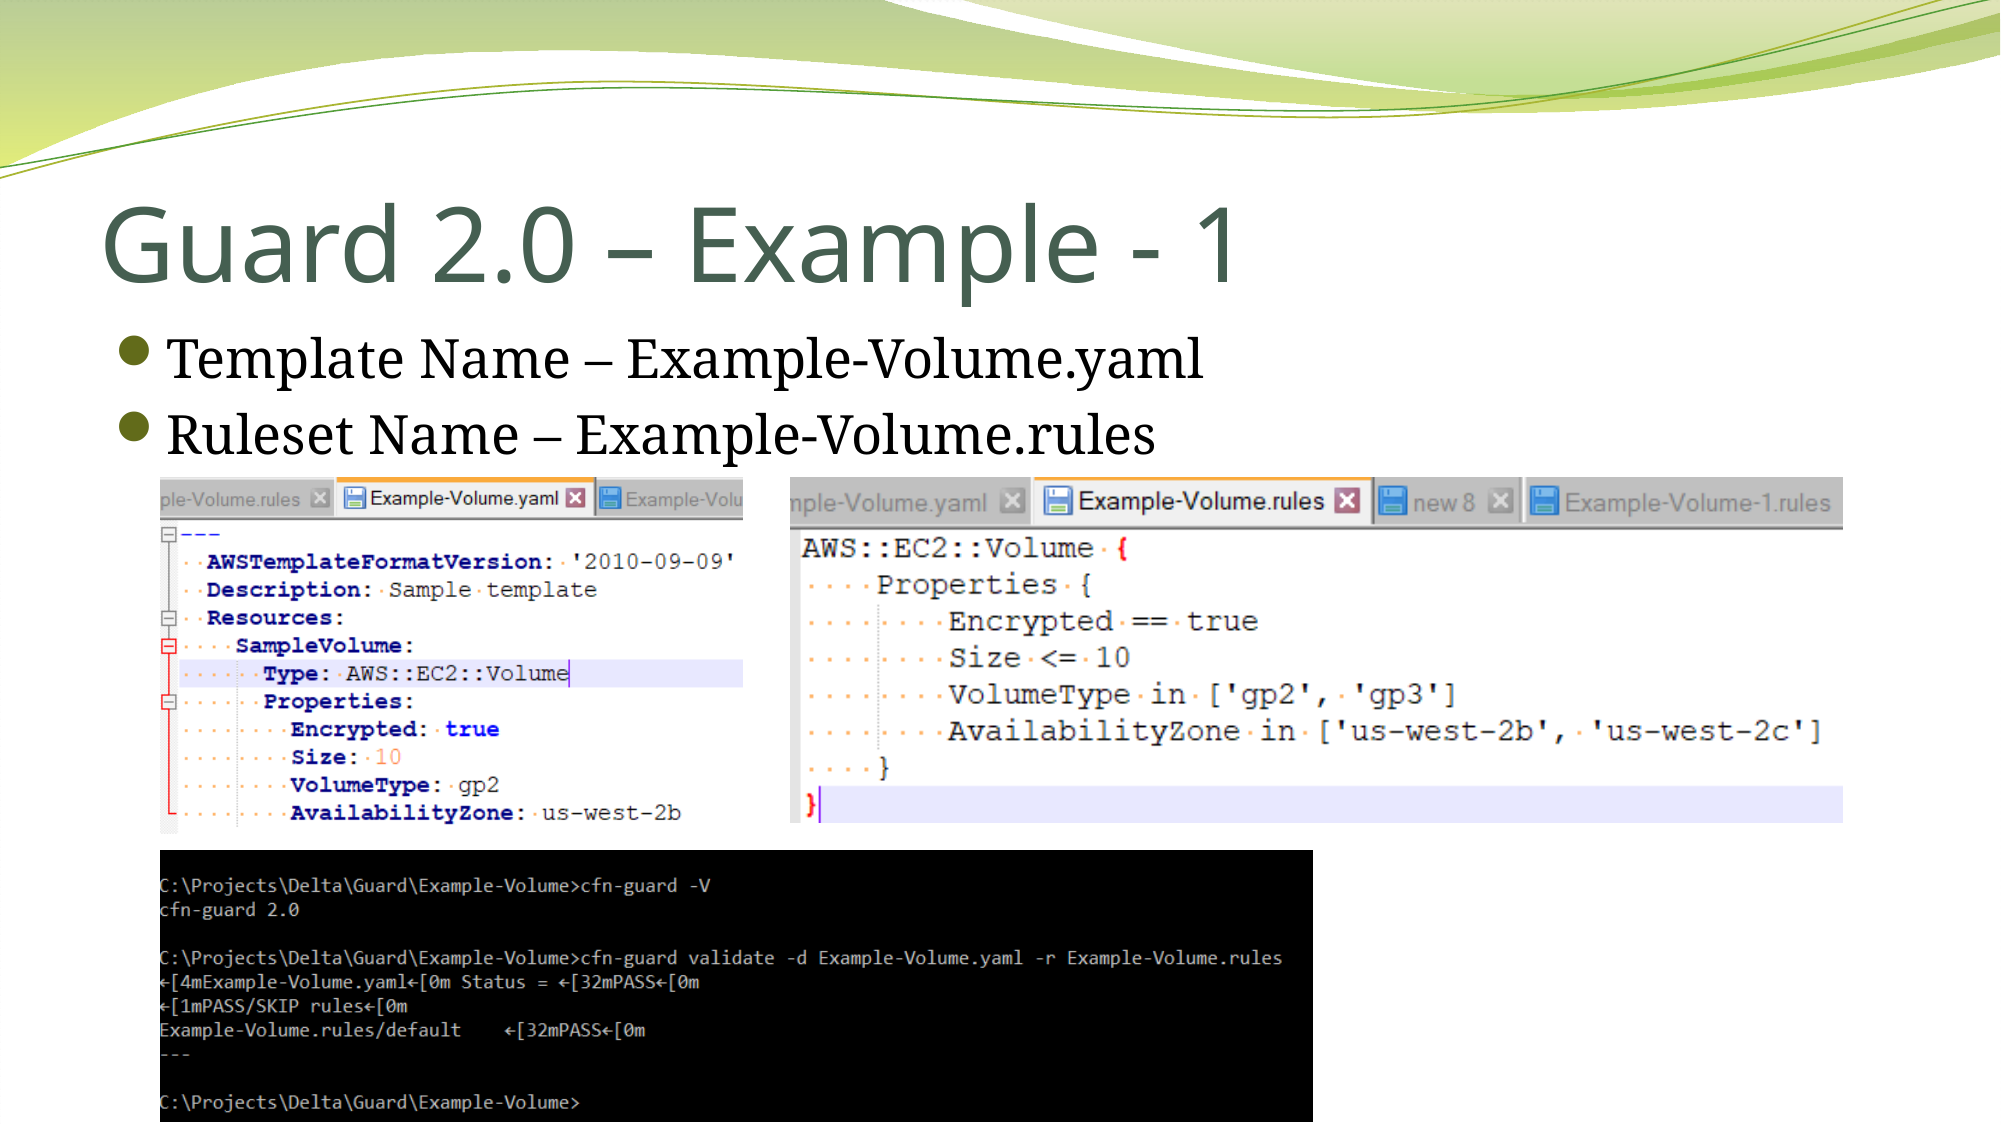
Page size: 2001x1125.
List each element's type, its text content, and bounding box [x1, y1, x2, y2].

title Guard 2.0 – Example - 1 [99, 115, 1900, 303]
picture [160, 850, 1313, 1122]
picture [790, 477, 1843, 823]
picture [160, 477, 743, 834]
list Template Name – Example-Volume.yaml Ruleset Name – Example-Volume.rules [99, 317, 1900, 1038]
